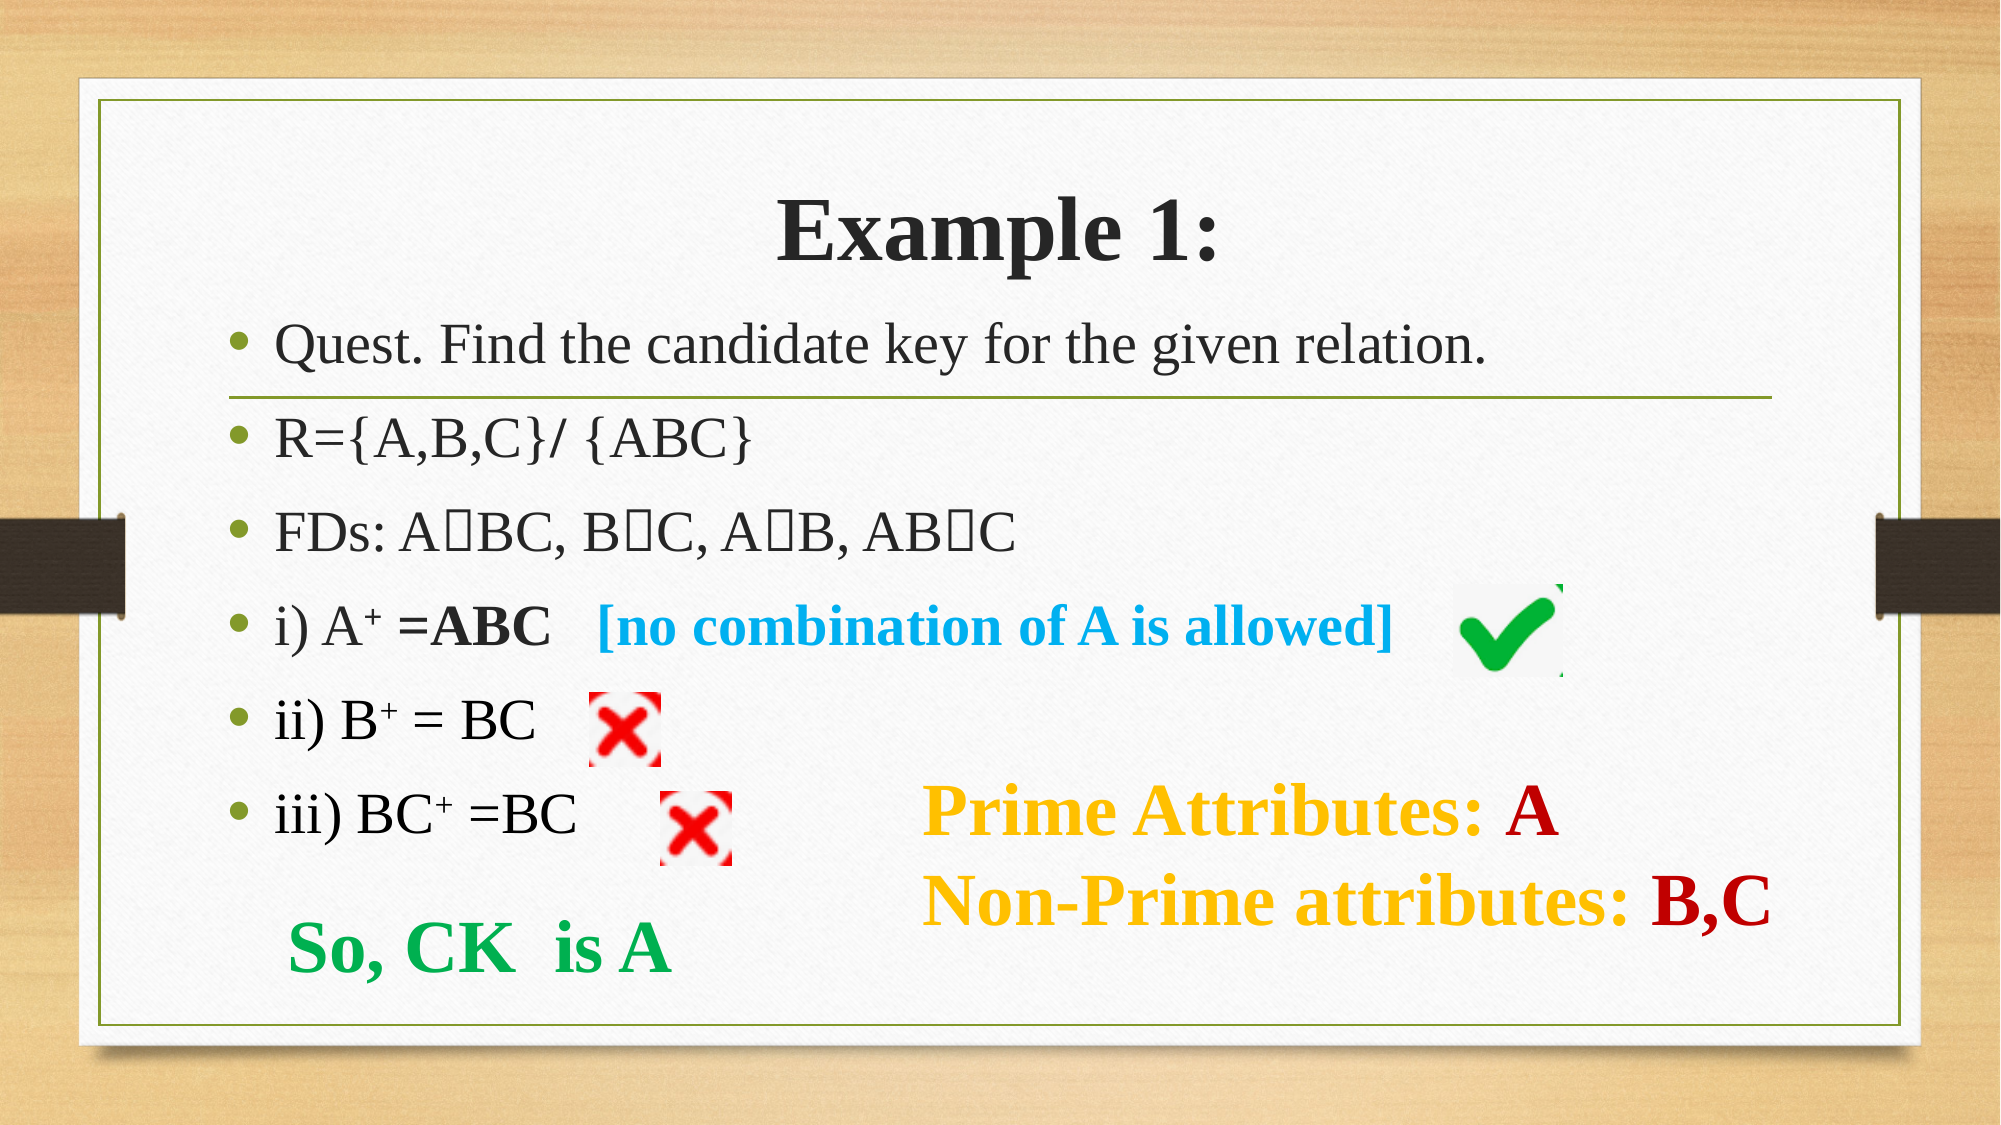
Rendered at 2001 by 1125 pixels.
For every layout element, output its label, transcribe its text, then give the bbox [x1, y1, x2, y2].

text_box So, CK is A [272, 890, 818, 996]
list Quest. Find the candidate key for the given relation. R={A,B,C}/ {ABC} FDs: ABC, BC, AB, ABC i) A+ =ABC [no combination of A is allowed] ii) B+ = BC iii) BC+ =BC [212, 297, 1788, 964]
picture [0, 0, 2001, 1125]
text_box Prime Attributes: A Non-Prime attributes: B,C [907, 752, 1818, 948]
title Example 1: [212, 116, 1788, 297]
